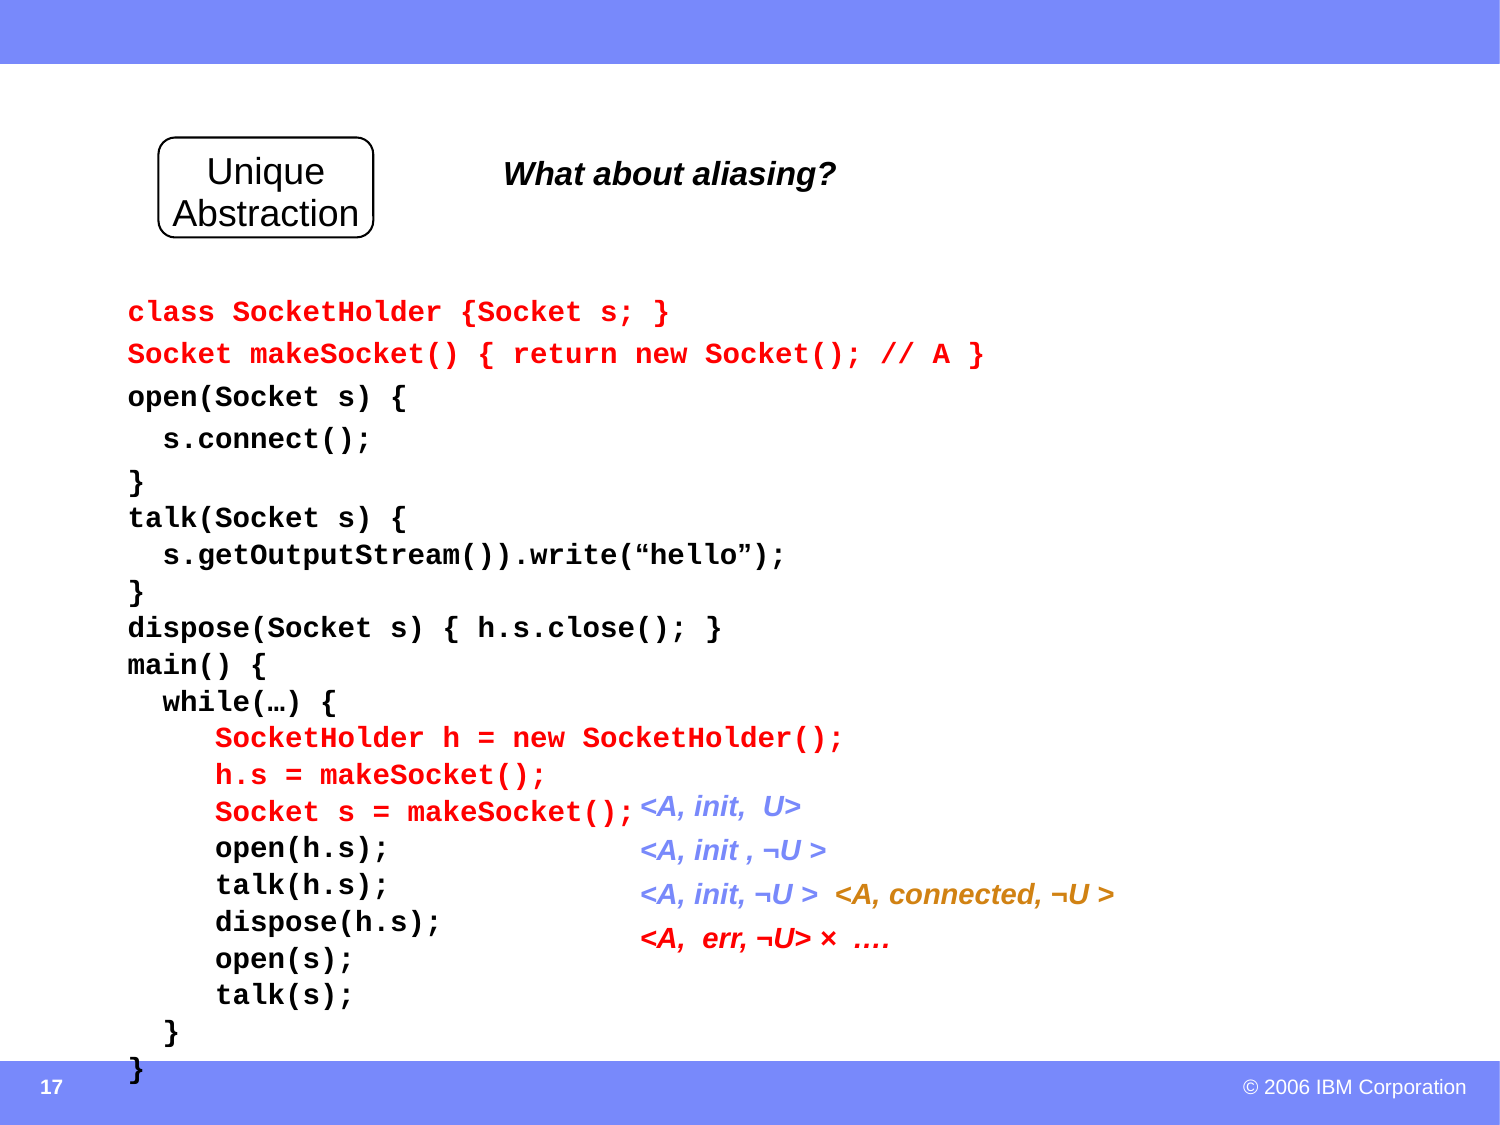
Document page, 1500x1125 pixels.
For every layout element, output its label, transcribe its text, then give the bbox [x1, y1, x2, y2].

text_box Unique Abstraction [158, 137, 374, 238]
text_box What about aliasing? [488, 162, 853, 198]
list class SocketHolder {Socket s; } Socket makeSocket() { return new Socket(); // A } open(Socket s) { s.connect(); } talk(Socket s) { s.getOutputStream()).write(“hello”); } dispose(Socket s) { h.s.close(); } main() { while(…) { SocketHolder h = new SocketHolder(); h.s = makeSocket(); Socket s = makeSocket(); open(h.s); talk(h.s); dispose(h.s); open(s); talk(s); } } [112, 291, 1175, 932]
slide_number 17 [25, 1066, 191, 1119]
text_box <A, init, U> <A, init , ¬U > <A, init, ¬U > <A, connected, ¬U > <A, err, ¬U> × …. [624, 780, 1263, 1006]
